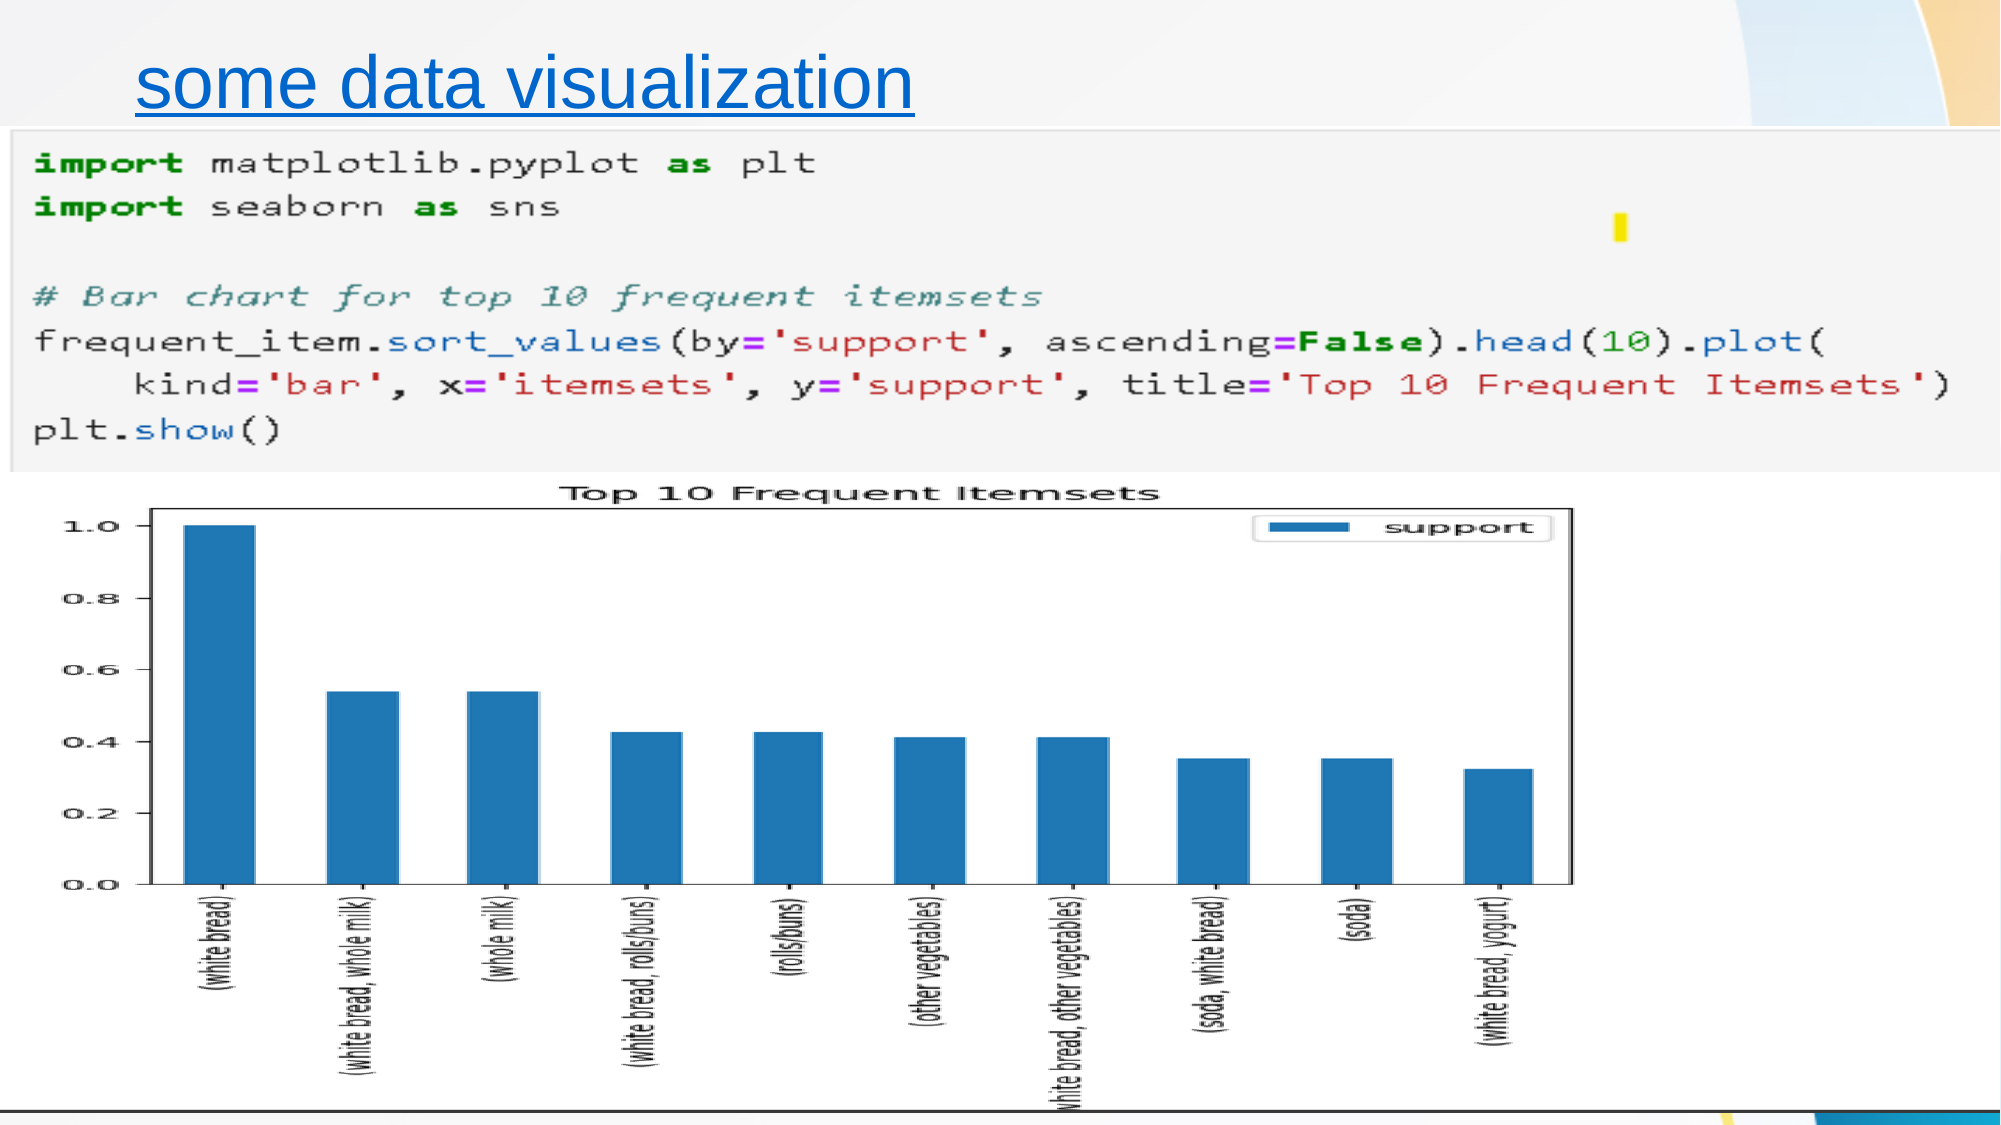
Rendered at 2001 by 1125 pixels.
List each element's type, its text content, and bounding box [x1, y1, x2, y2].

title some data visualization [99, 30, 1901, 126]
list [0, 126, 2000, 472]
picture [0, 0, 2001, 1125]
